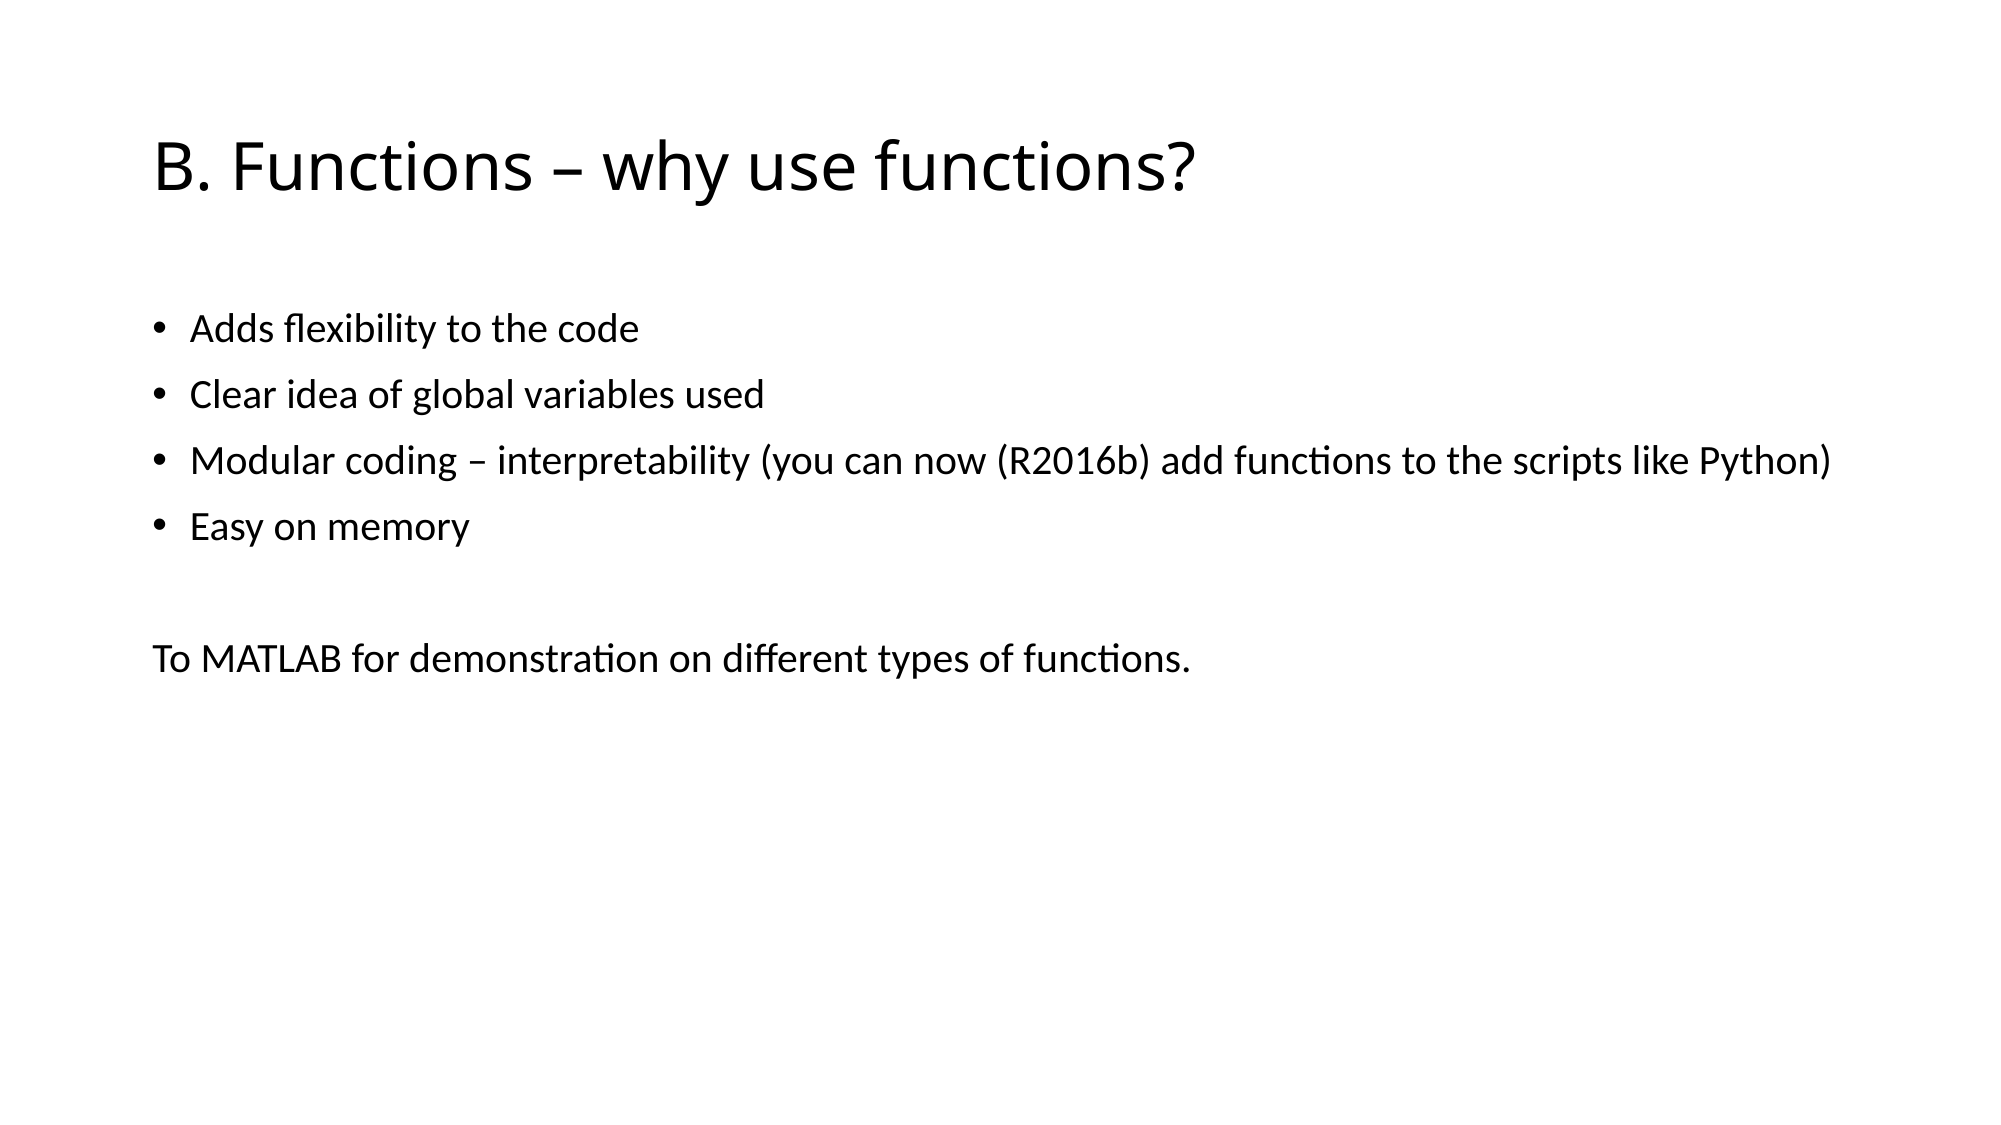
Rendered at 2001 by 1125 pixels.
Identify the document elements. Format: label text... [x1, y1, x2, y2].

list Adds flexibility to the code Clear idea of global variables used Modular coding – interpretability (you can now (R2016b) add functions to the scripts like Python) Easy on memory To MATLAB for demonstration on different types of functions. [137, 299, 1863, 1014]
title B. Functions – why use functions? [137, 59, 1863, 278]
